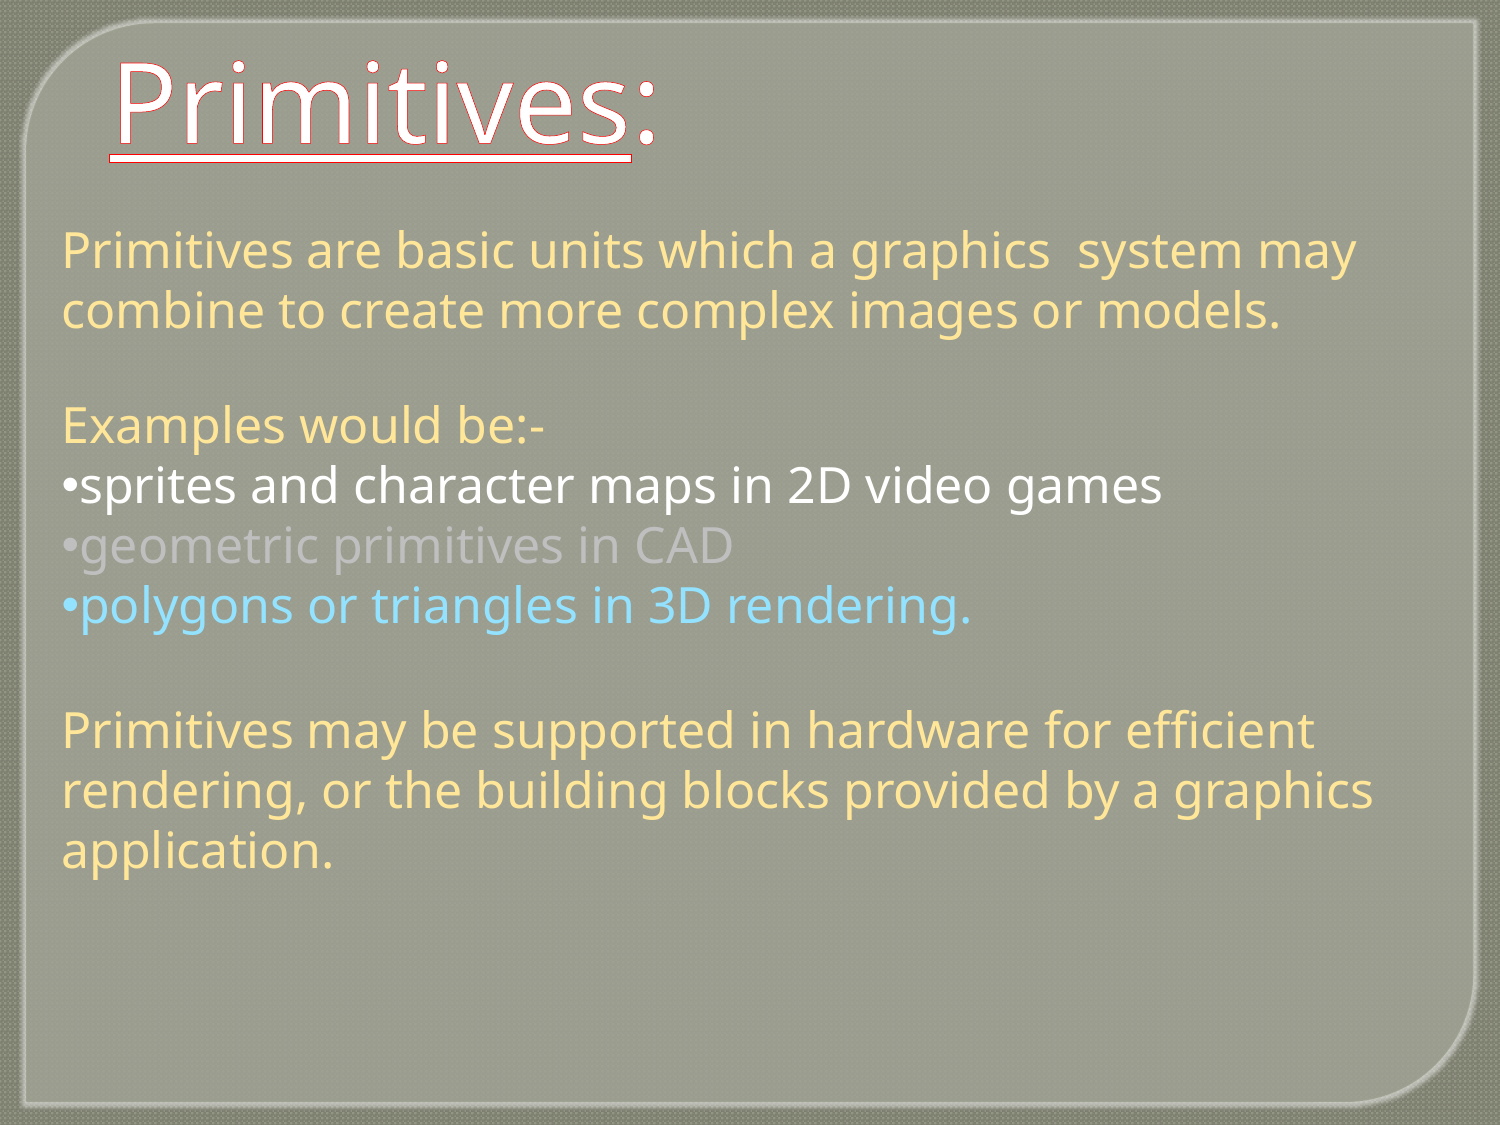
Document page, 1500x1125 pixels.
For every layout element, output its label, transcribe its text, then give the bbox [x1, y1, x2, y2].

text_box Primitives: [94, 23, 677, 174]
text_box Primitives are basic units which a graphics system may combine to create more complex images or models. [46, 210, 1454, 346]
text_box Examples would be:- sprites and character maps in 2D video games geometric primitives in CAD polygons or triangles in 3D rendering. [46, 386, 1454, 642]
text_box Primitives may be supported in hardware for efficient rendering, or the building blocks provided by a graphics application. [46, 691, 1454, 887]
